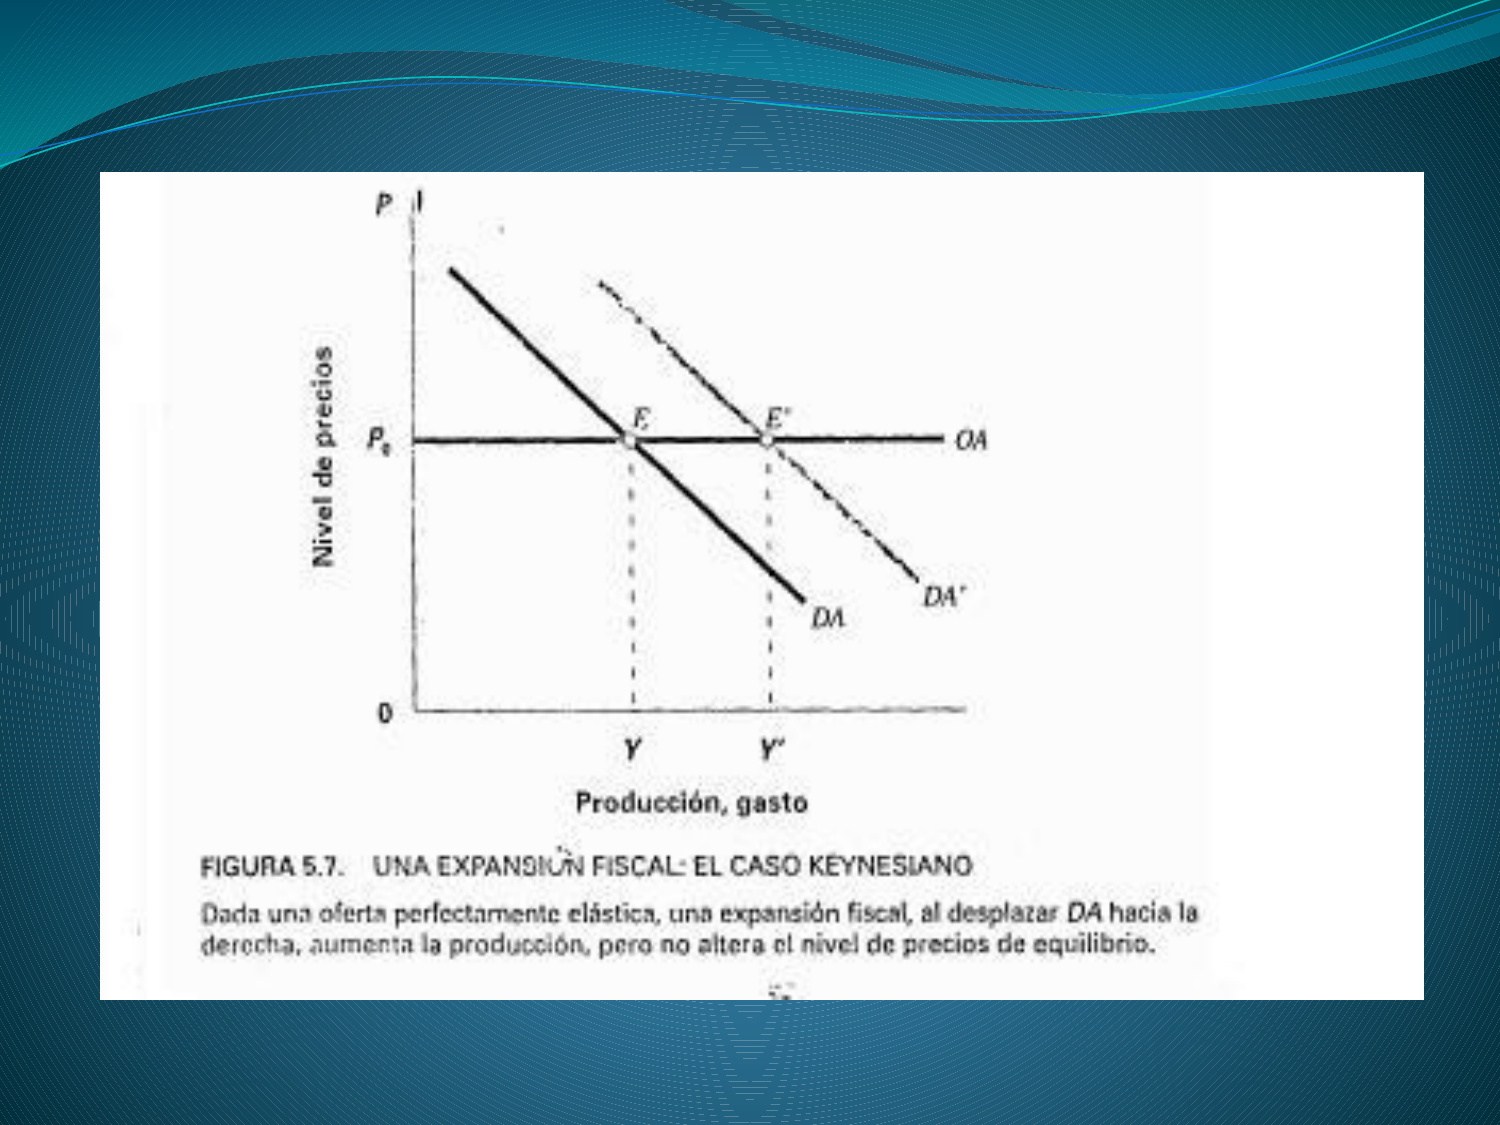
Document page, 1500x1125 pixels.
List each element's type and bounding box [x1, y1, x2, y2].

picture [100, 172, 1424, 1000]
